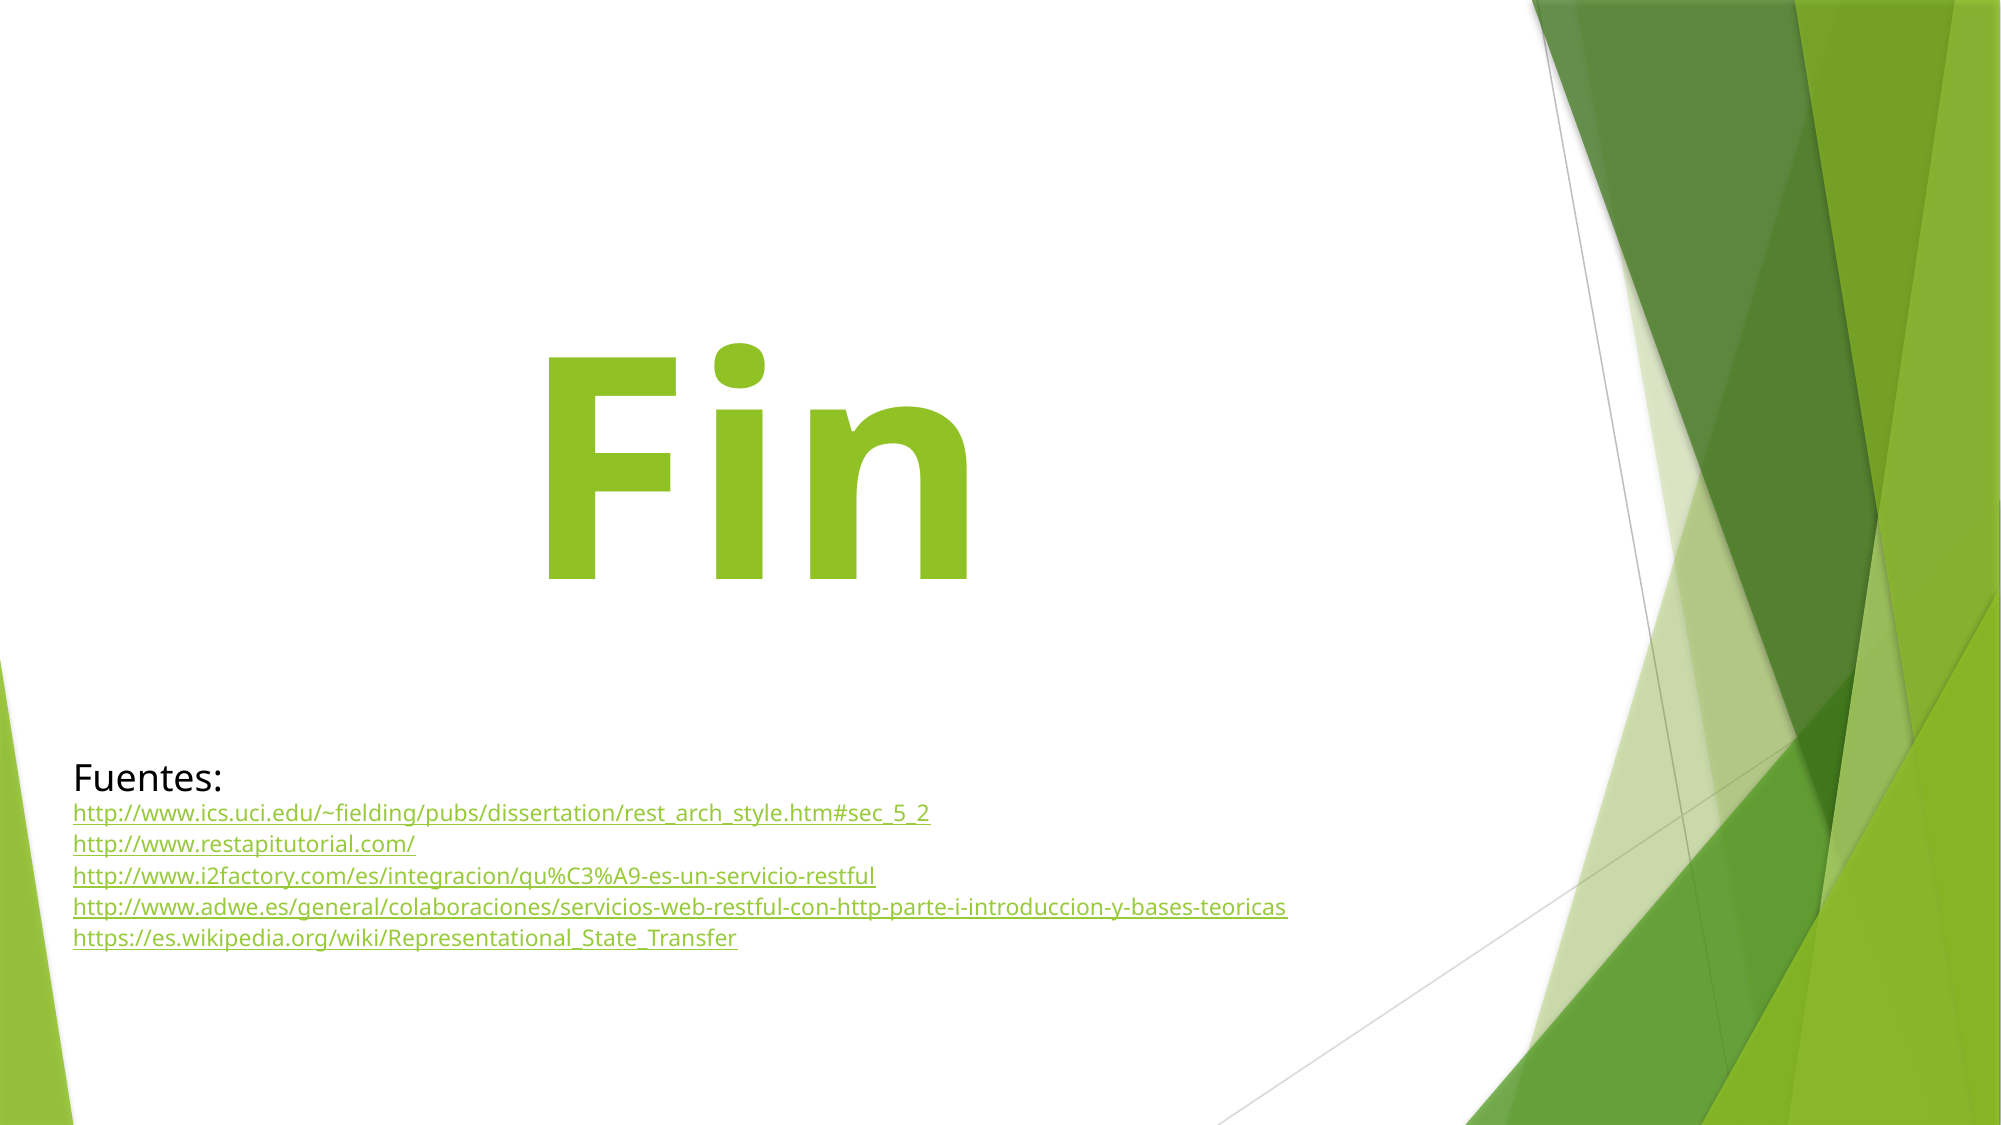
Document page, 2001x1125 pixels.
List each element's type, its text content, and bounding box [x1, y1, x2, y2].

text_box Fuentes: http://www.ics.uci.edu/~fielding/pubs/dissertation/rest_arch_style.htm#sec_5_2 http://www.restapitutorial.com/ http://www.i2factory.com/es/integracion/qu%C3%A9-es-un-servicio-restful http://www.adwe.es/general/colaboraciones/servicios-web-restful-con-http-parte-i-introduccion-y-bases-teoricas https://es.wikipedia.org/wiki/Representational_State_Transfer [58, 746, 1303, 1063]
title Fin [506, 261, 1474, 613]
